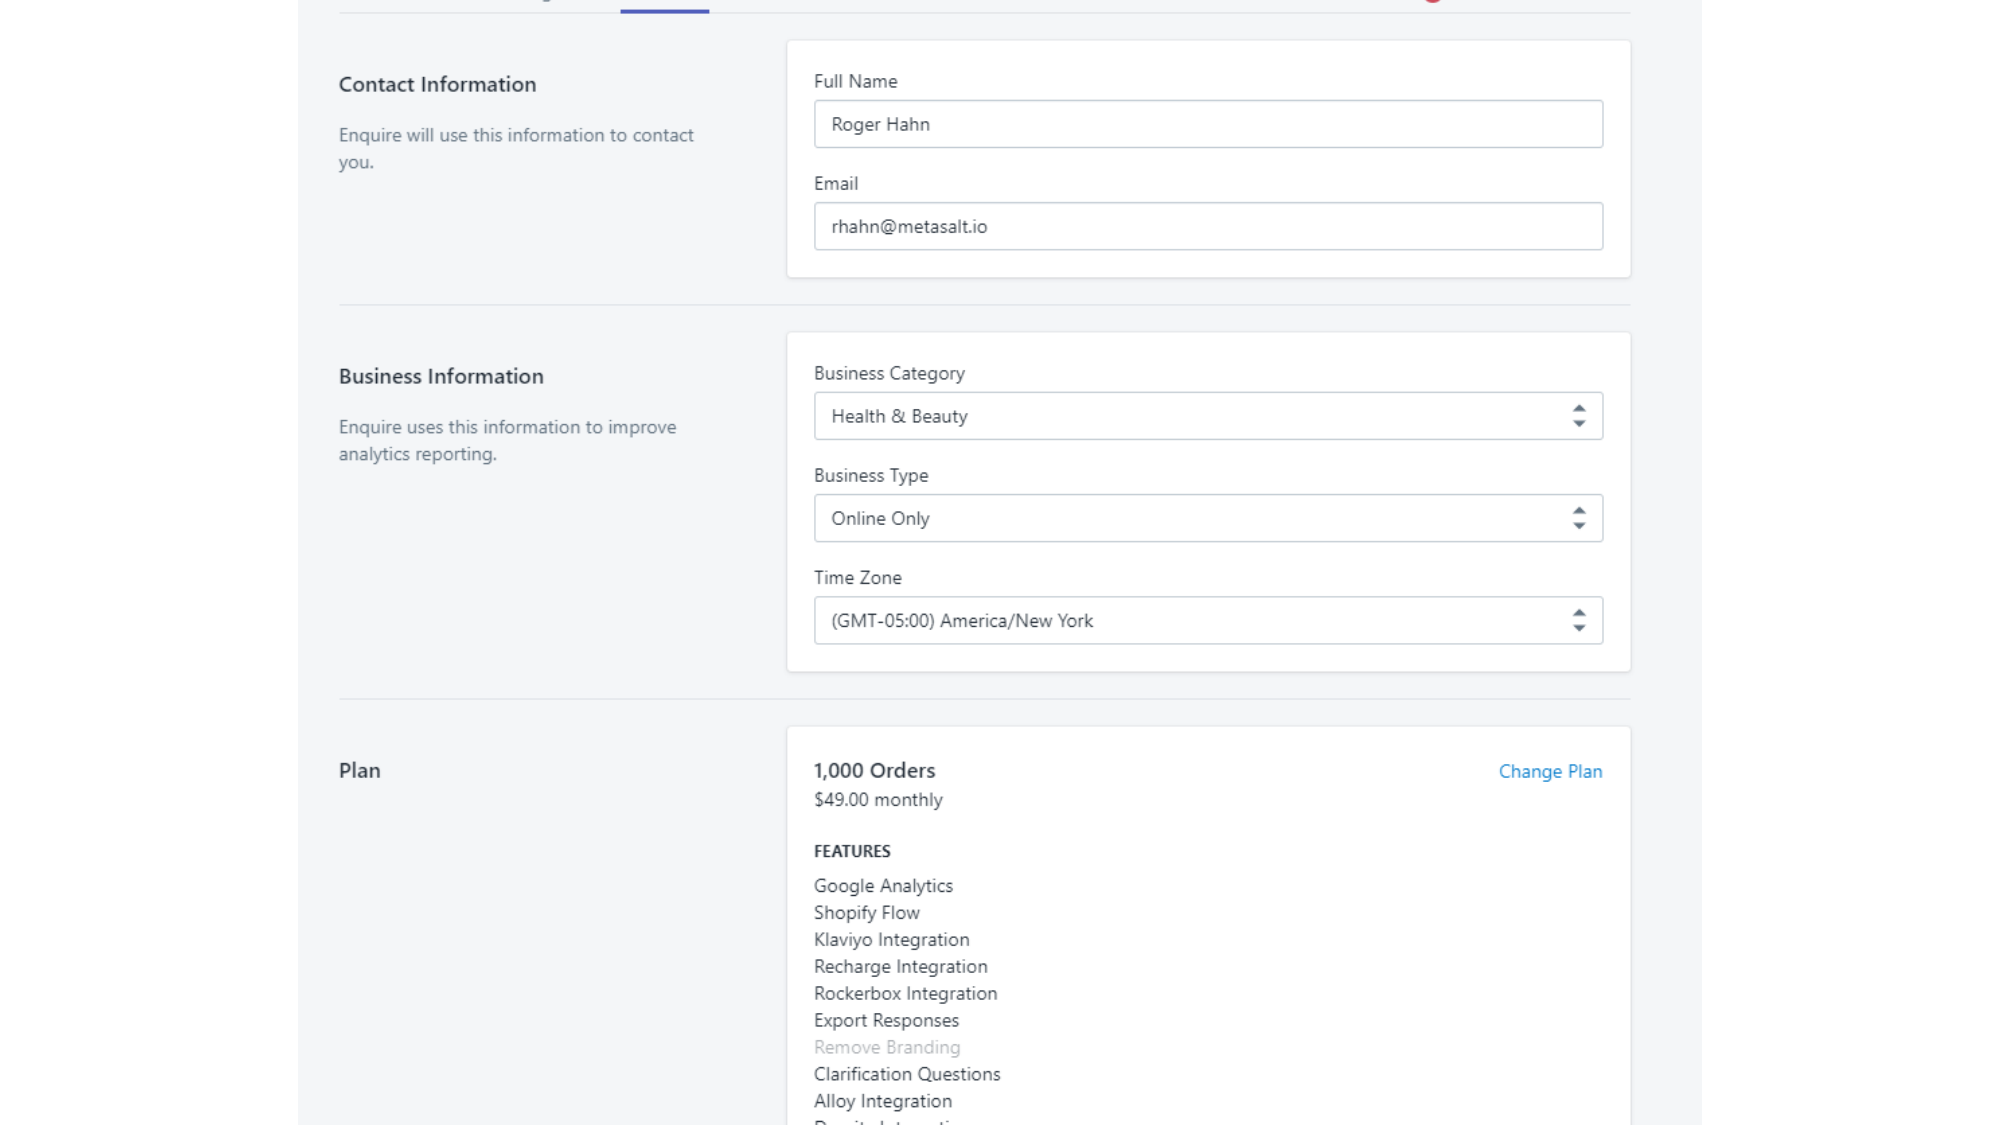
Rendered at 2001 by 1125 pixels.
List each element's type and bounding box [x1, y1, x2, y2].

picture [298, 0, 1702, 1125]
